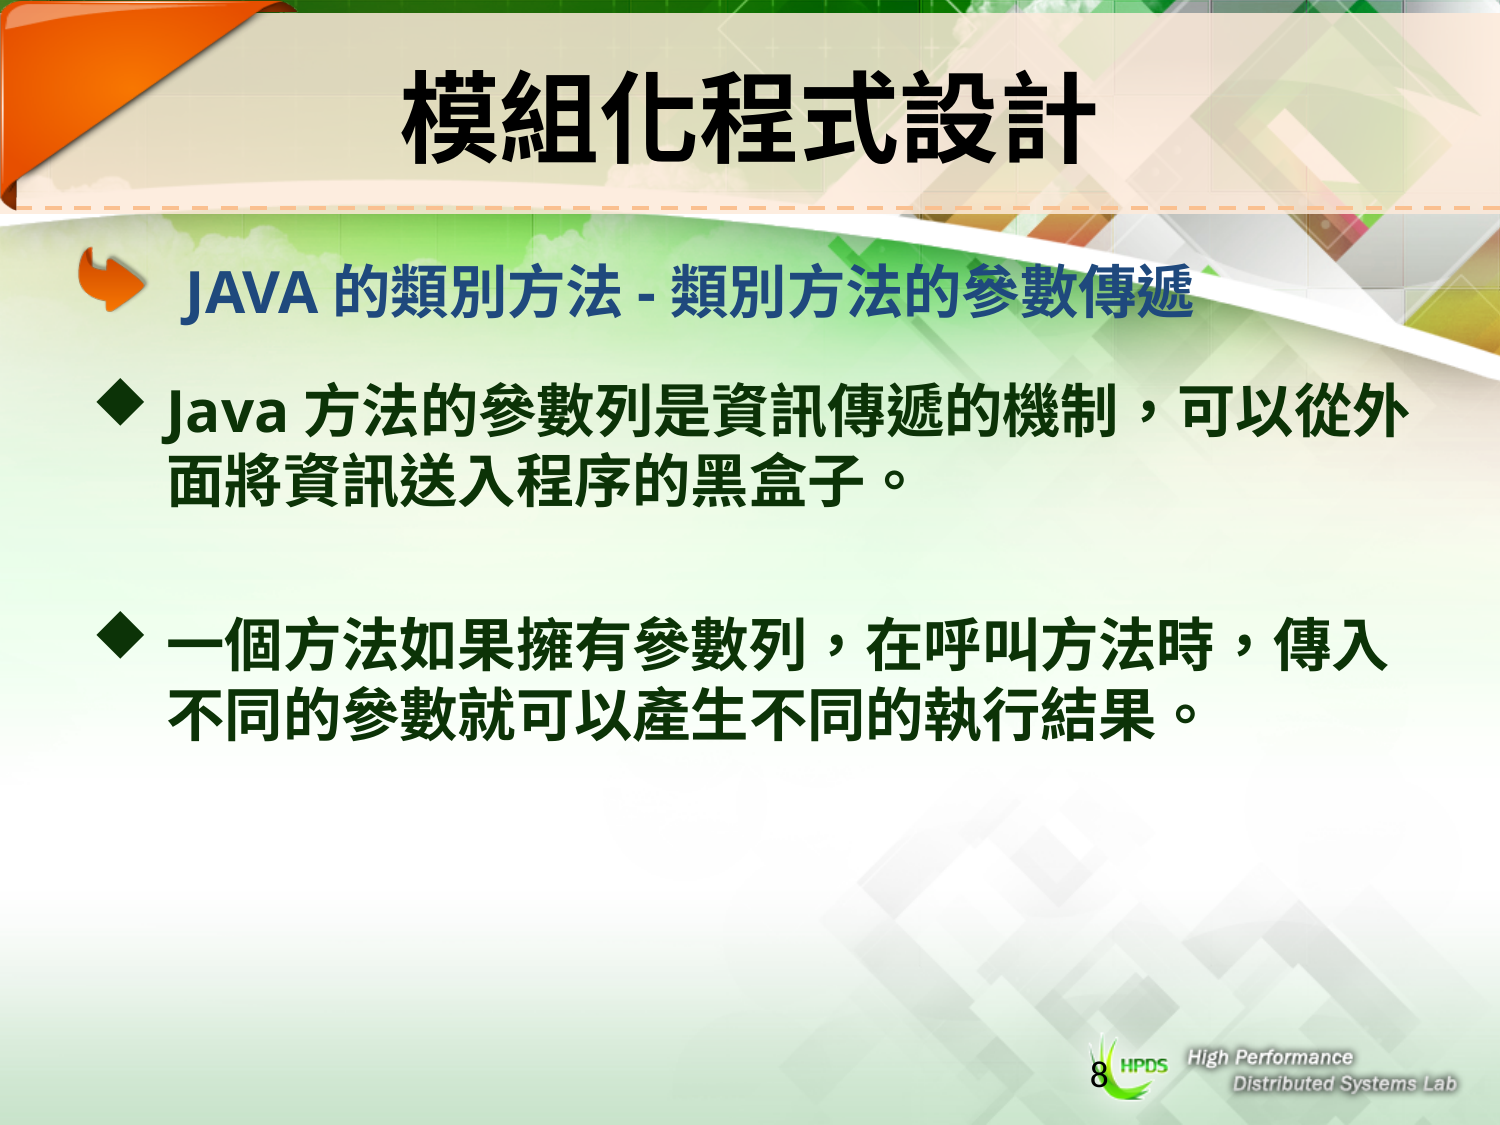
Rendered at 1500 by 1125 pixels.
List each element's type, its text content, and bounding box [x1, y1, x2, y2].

text_box 模組化程式設計 [312, 48, 1436, 183]
picture [0, 0, 1500, 1125]
text_box [312, 11, 1500, 207]
text_box JAVA的類別方法-類別方法的參數傳遞 [171, 247, 1341, 333]
list Java方法的參數列是資訊傳遞的機制，可以從外面將資訊送入程序的黑盒子。 一個方法如果擁有參數列，在呼叫方法時，傳入不同的參數就可以產生不同的執行結果。 [76, 366, 1427, 1125]
